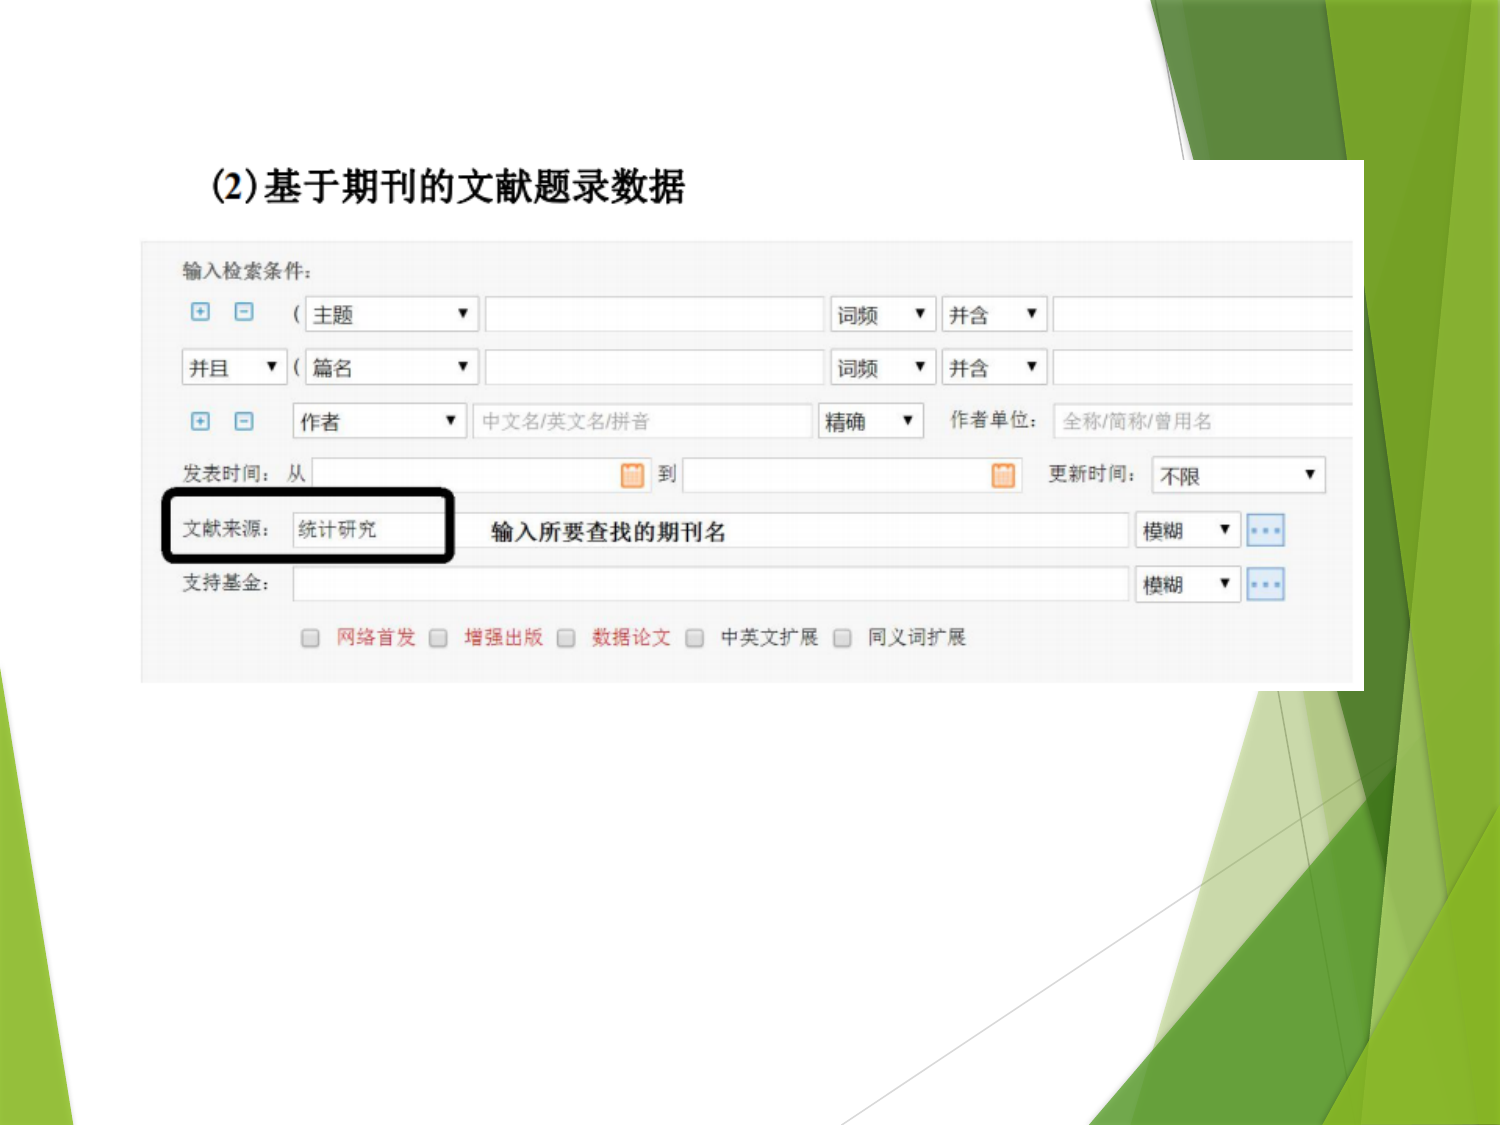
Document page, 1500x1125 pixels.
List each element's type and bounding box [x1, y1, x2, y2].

picture [135, 160, 1365, 692]
